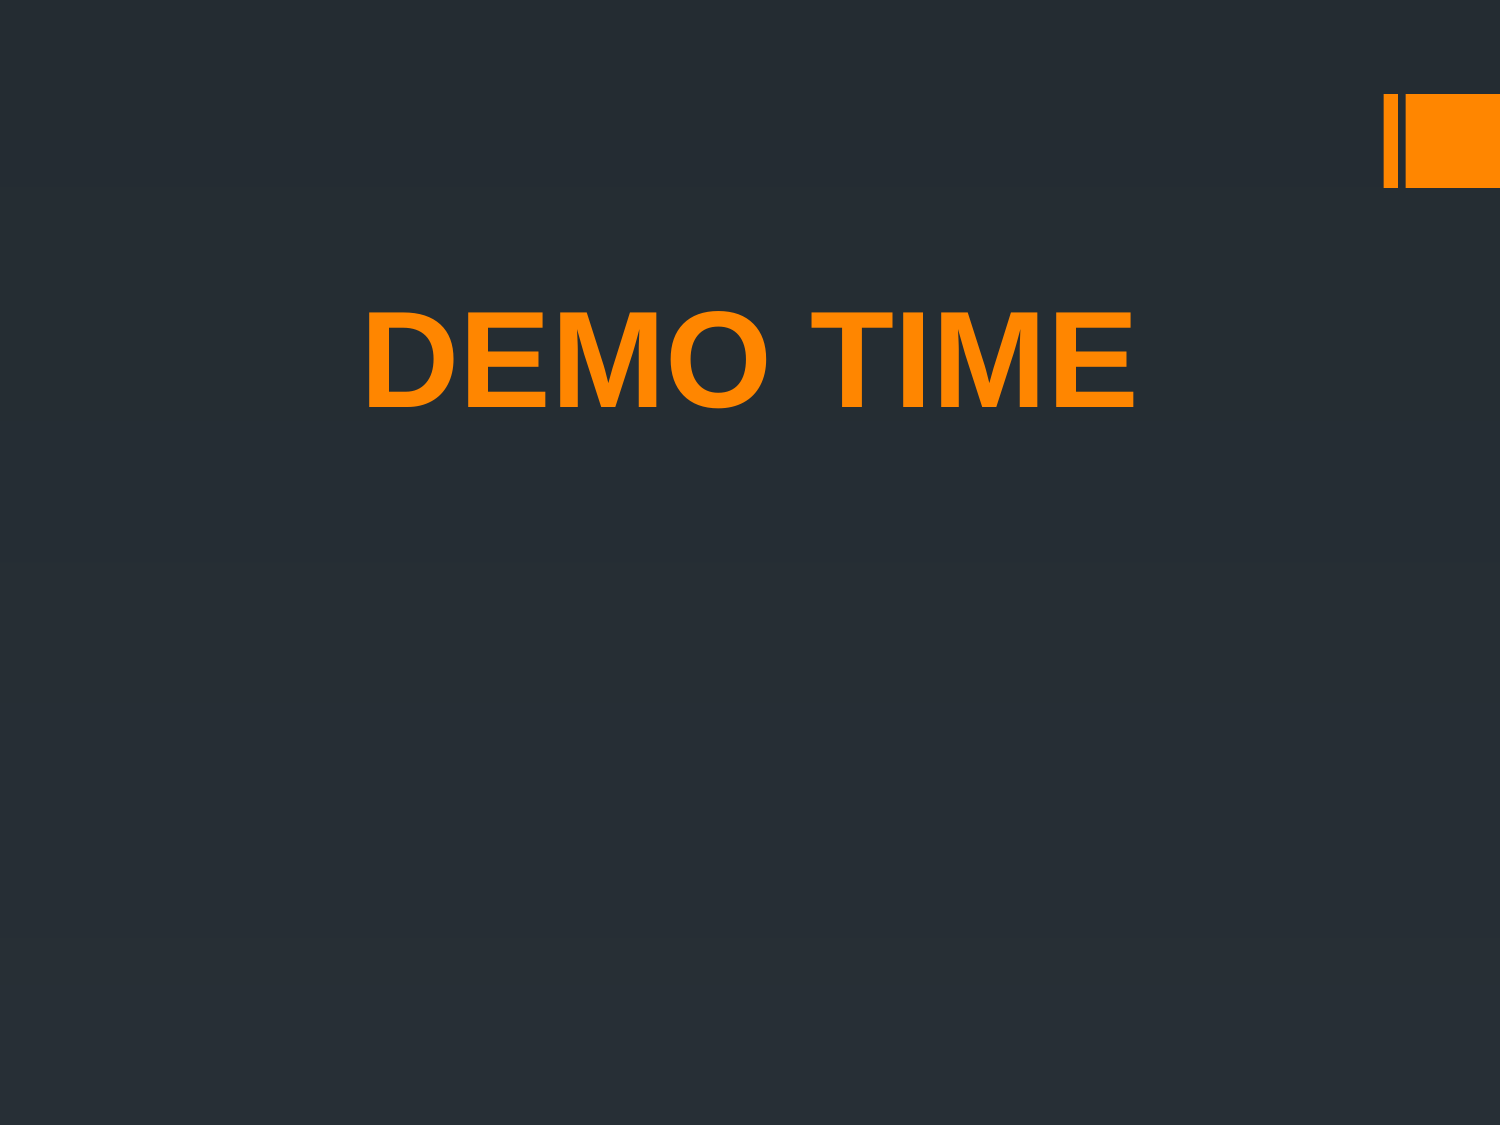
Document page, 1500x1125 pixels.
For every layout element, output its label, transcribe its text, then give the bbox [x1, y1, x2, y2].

title DEMO TIME [150, 253, 1350, 443]
